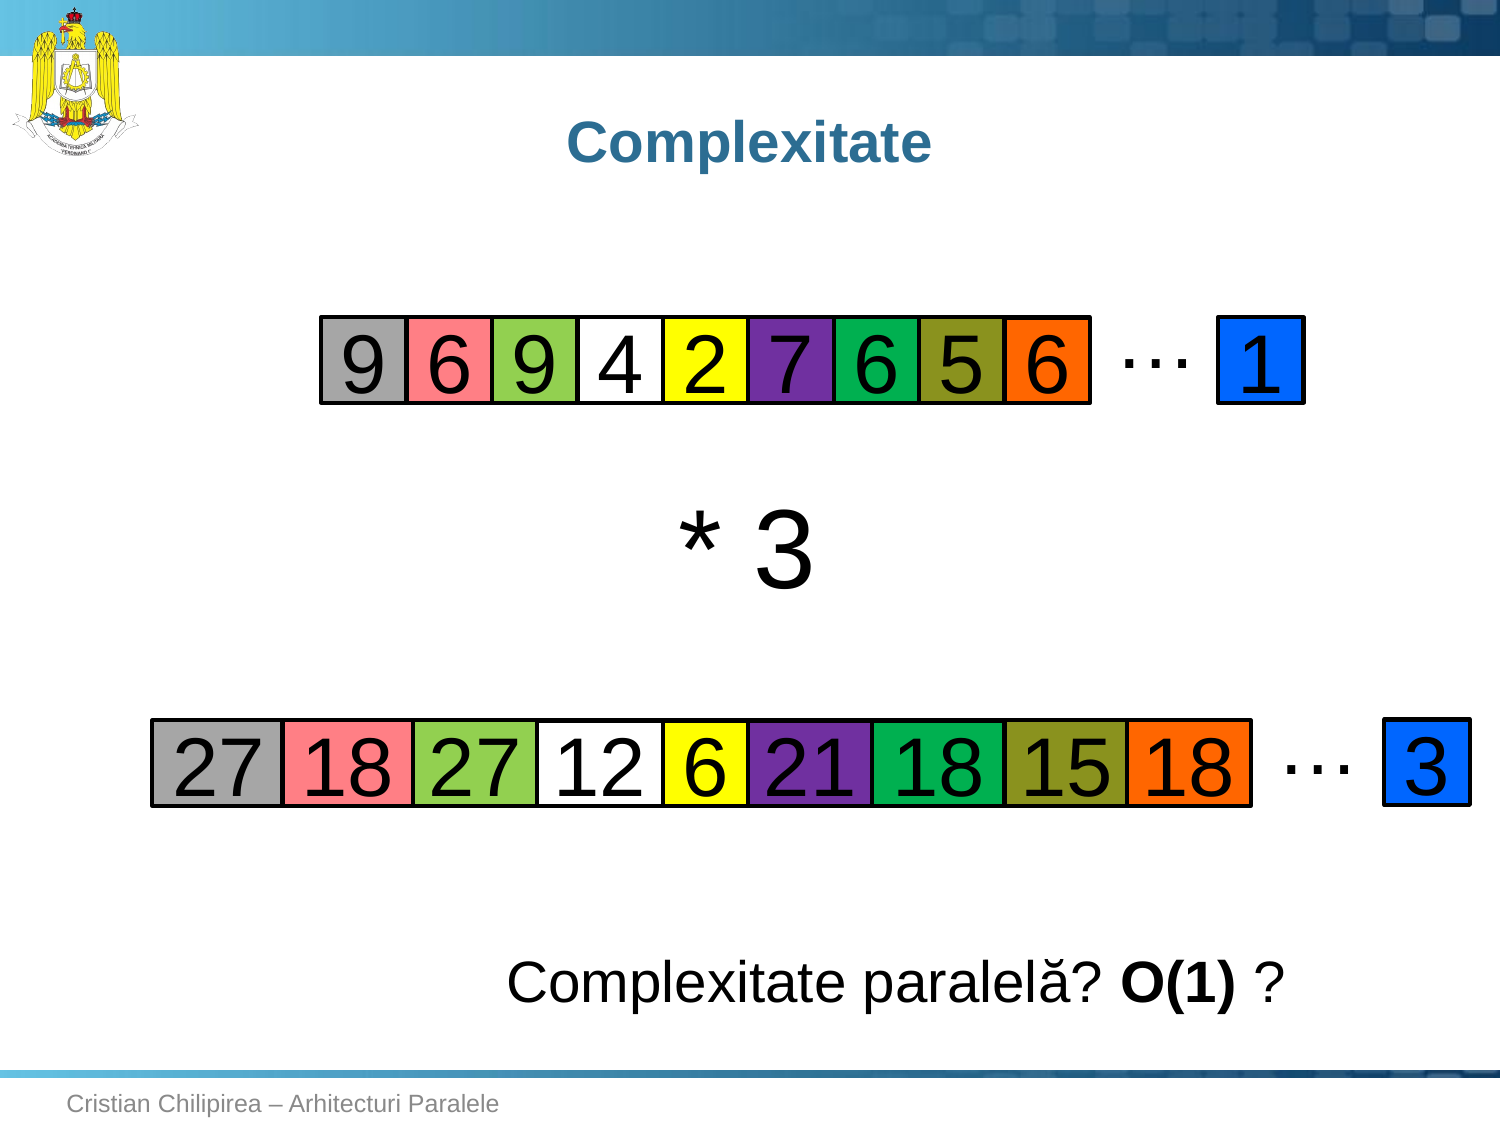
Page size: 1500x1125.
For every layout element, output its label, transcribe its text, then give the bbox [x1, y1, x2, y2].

text_box 18 [280, 718, 411, 808]
text_box 12 [535, 718, 661, 808]
text_box … [1261, 683, 1375, 799]
text_box 7 [746, 315, 832, 405]
text_box 6 [661, 718, 746, 808]
text_box 9 [319, 315, 404, 405]
picture [0, 0, 1500, 156]
text_box 18 [1125, 718, 1253, 808]
text_box 3 [1382, 717, 1472, 807]
picture [0, 1070, 1500, 1078]
text_box 27 [411, 718, 535, 808]
footer Cristian Chilipirea – Arhitecturi Paralele [51, 1083, 1157, 1125]
text_box 18 [870, 718, 1002, 808]
text_box Complexitate paralelă? O(1) ? [491, 937, 1301, 1022]
text_box 6 [832, 315, 917, 405]
text_box 27 [150, 718, 280, 808]
text_box 9 [490, 315, 575, 405]
text_box 4 [575, 315, 661, 405]
text_box 6 [1002, 315, 1092, 405]
text_box 5 [917, 315, 1002, 405]
text_box * 3 [663, 469, 831, 619]
text_box … [1099, 278, 1213, 393]
text_box 15 [1002, 718, 1126, 808]
text_box 1 [1216, 315, 1306, 405]
title Complexitate [51, 102, 1449, 178]
text_box 2 [661, 315, 746, 405]
text_box 21 [746, 718, 870, 808]
text_box 6 [404, 315, 490, 405]
